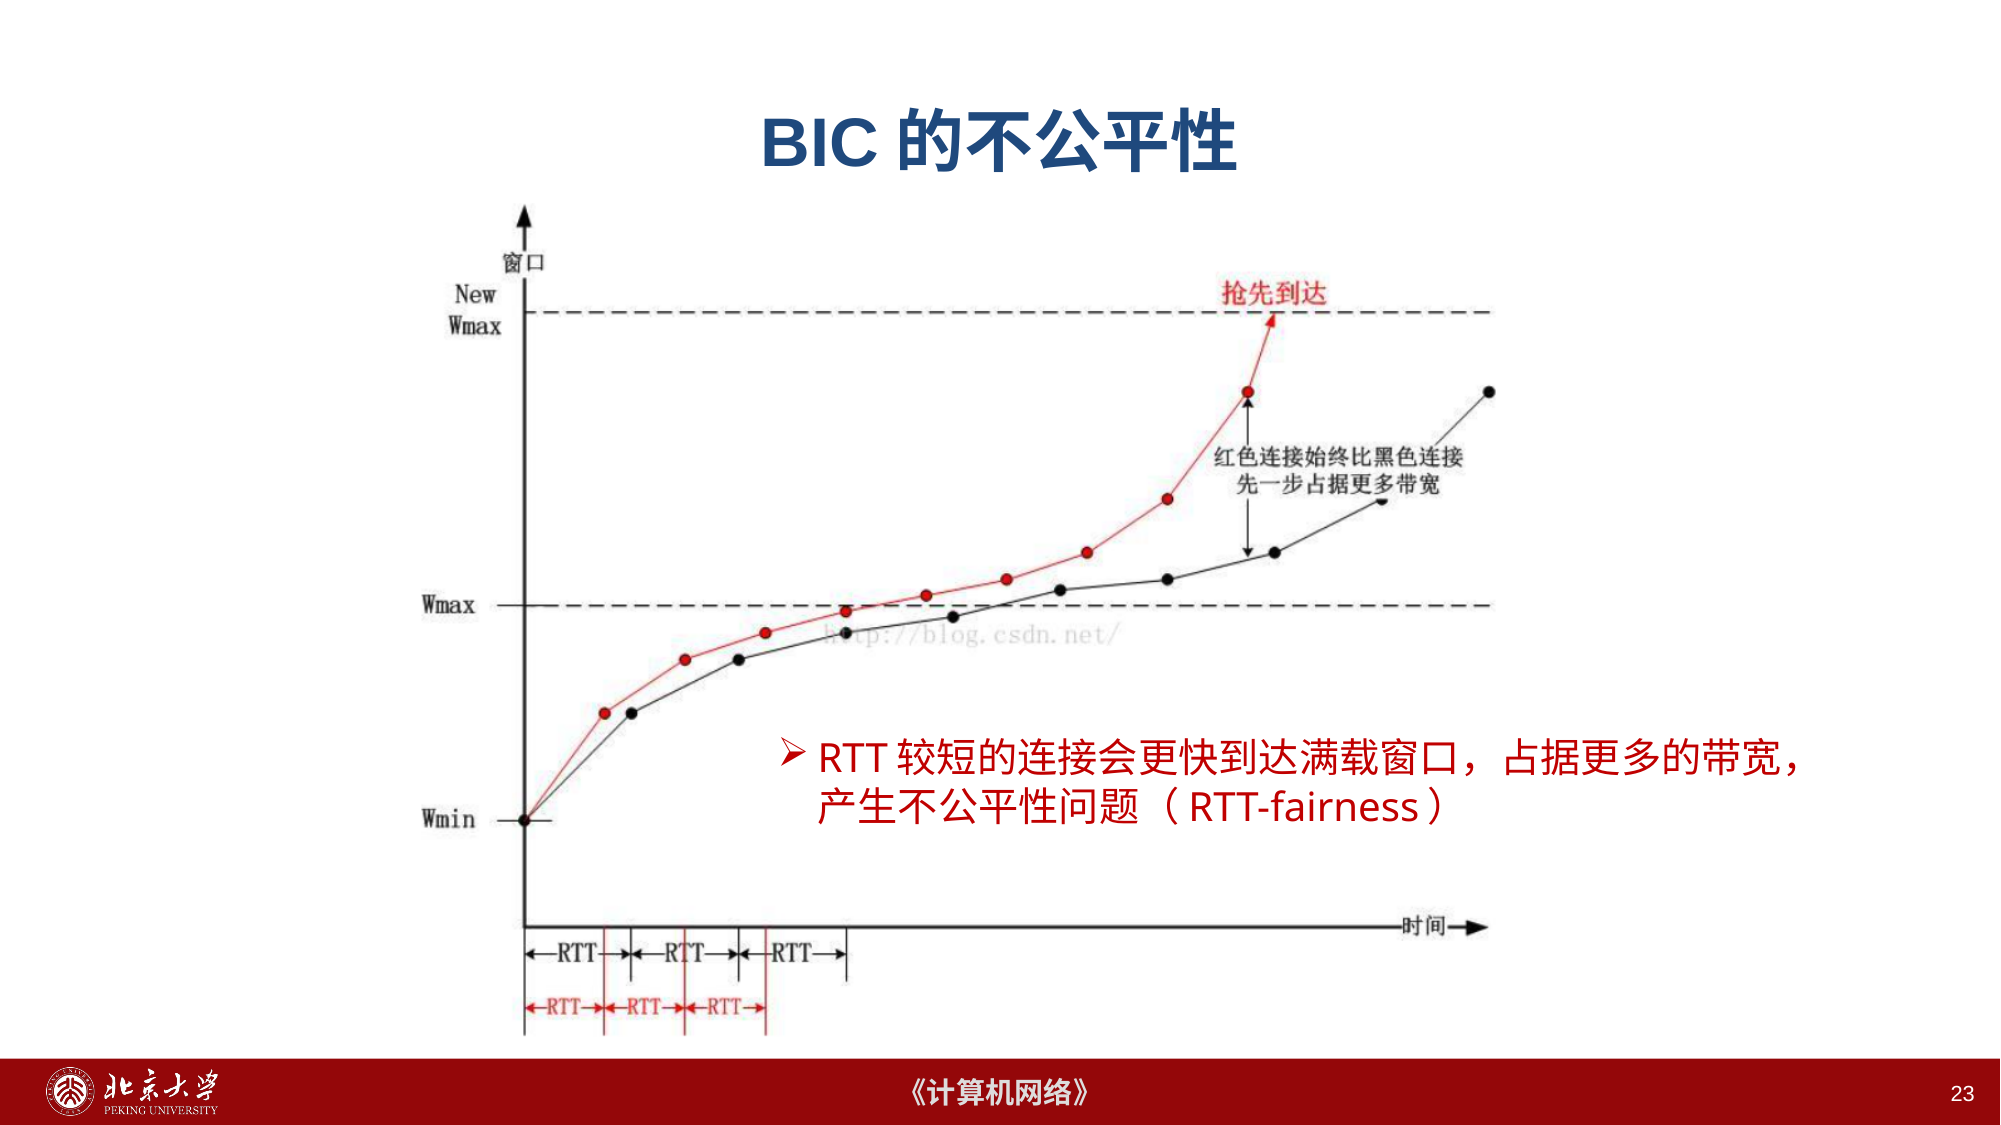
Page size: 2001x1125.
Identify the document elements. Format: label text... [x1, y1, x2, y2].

picture [46, 1067, 218, 1116]
slide_number 23 [1522, 1072, 1990, 1125]
title BIC的不公平性 [99, 45, 1900, 233]
picture [399, 187, 1560, 1051]
list RTT较短的连接会更快到达满载窗口，占据更多的带宽，产生不公平性问题（RTT-fairness） [1563, 725, 1875, 838]
